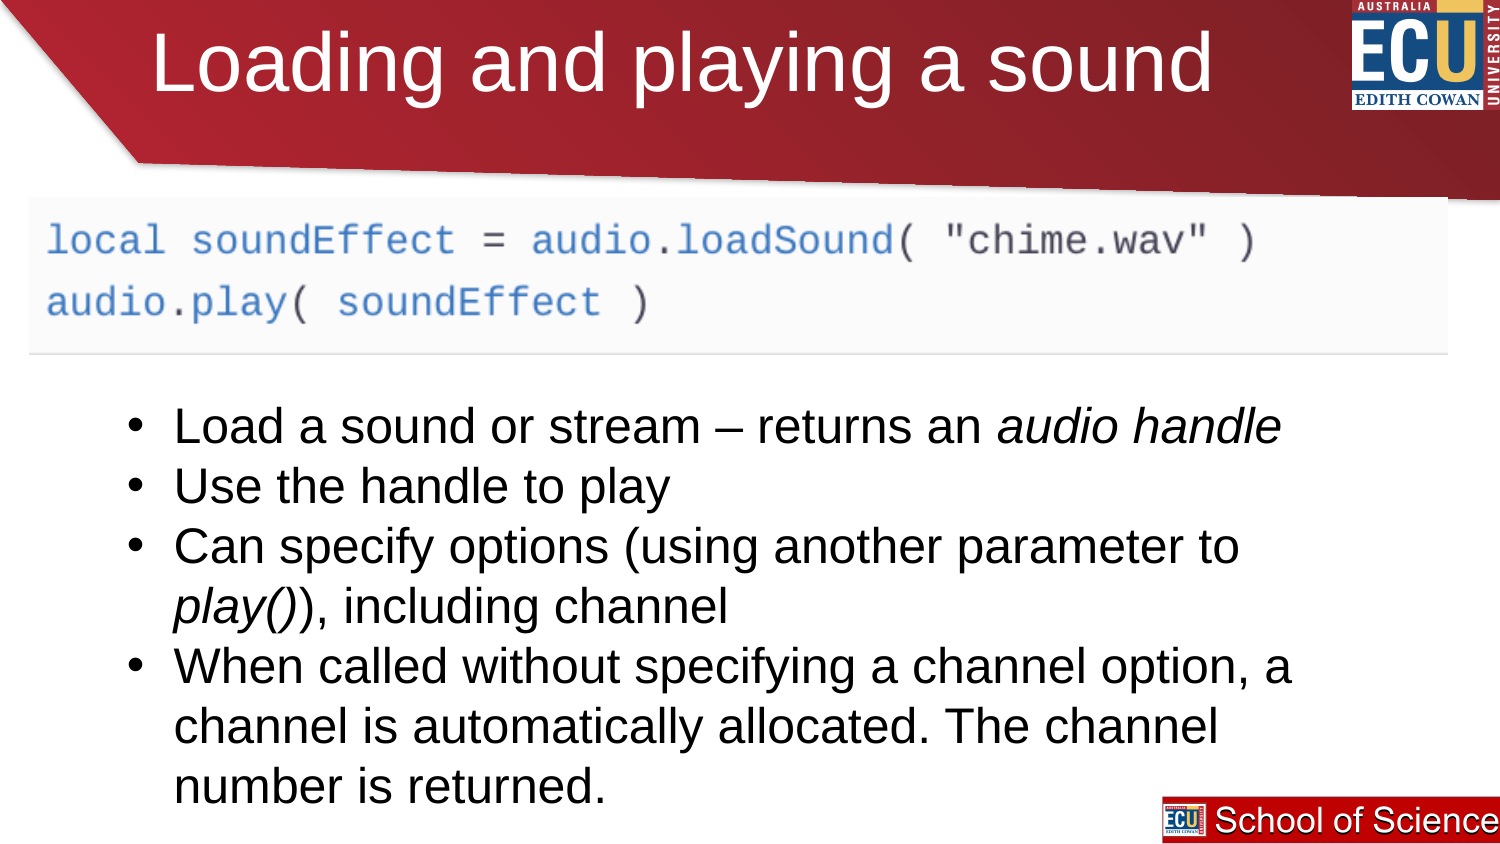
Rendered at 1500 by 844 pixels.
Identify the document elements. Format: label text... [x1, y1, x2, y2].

text_box Load a sound or stream – returns an audio handle Use the handle to play Can specify options (using another parameter to play()), including channel When called without specifying a channel option, a channel is automatically allocated. The channel number is returned. [112, 386, 1365, 822]
title Loading and playing a sound [135, 14, 1282, 103]
picture [1352, 0, 1500, 110]
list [29, 197, 1448, 355]
picture [1162, 796, 1500, 844]
